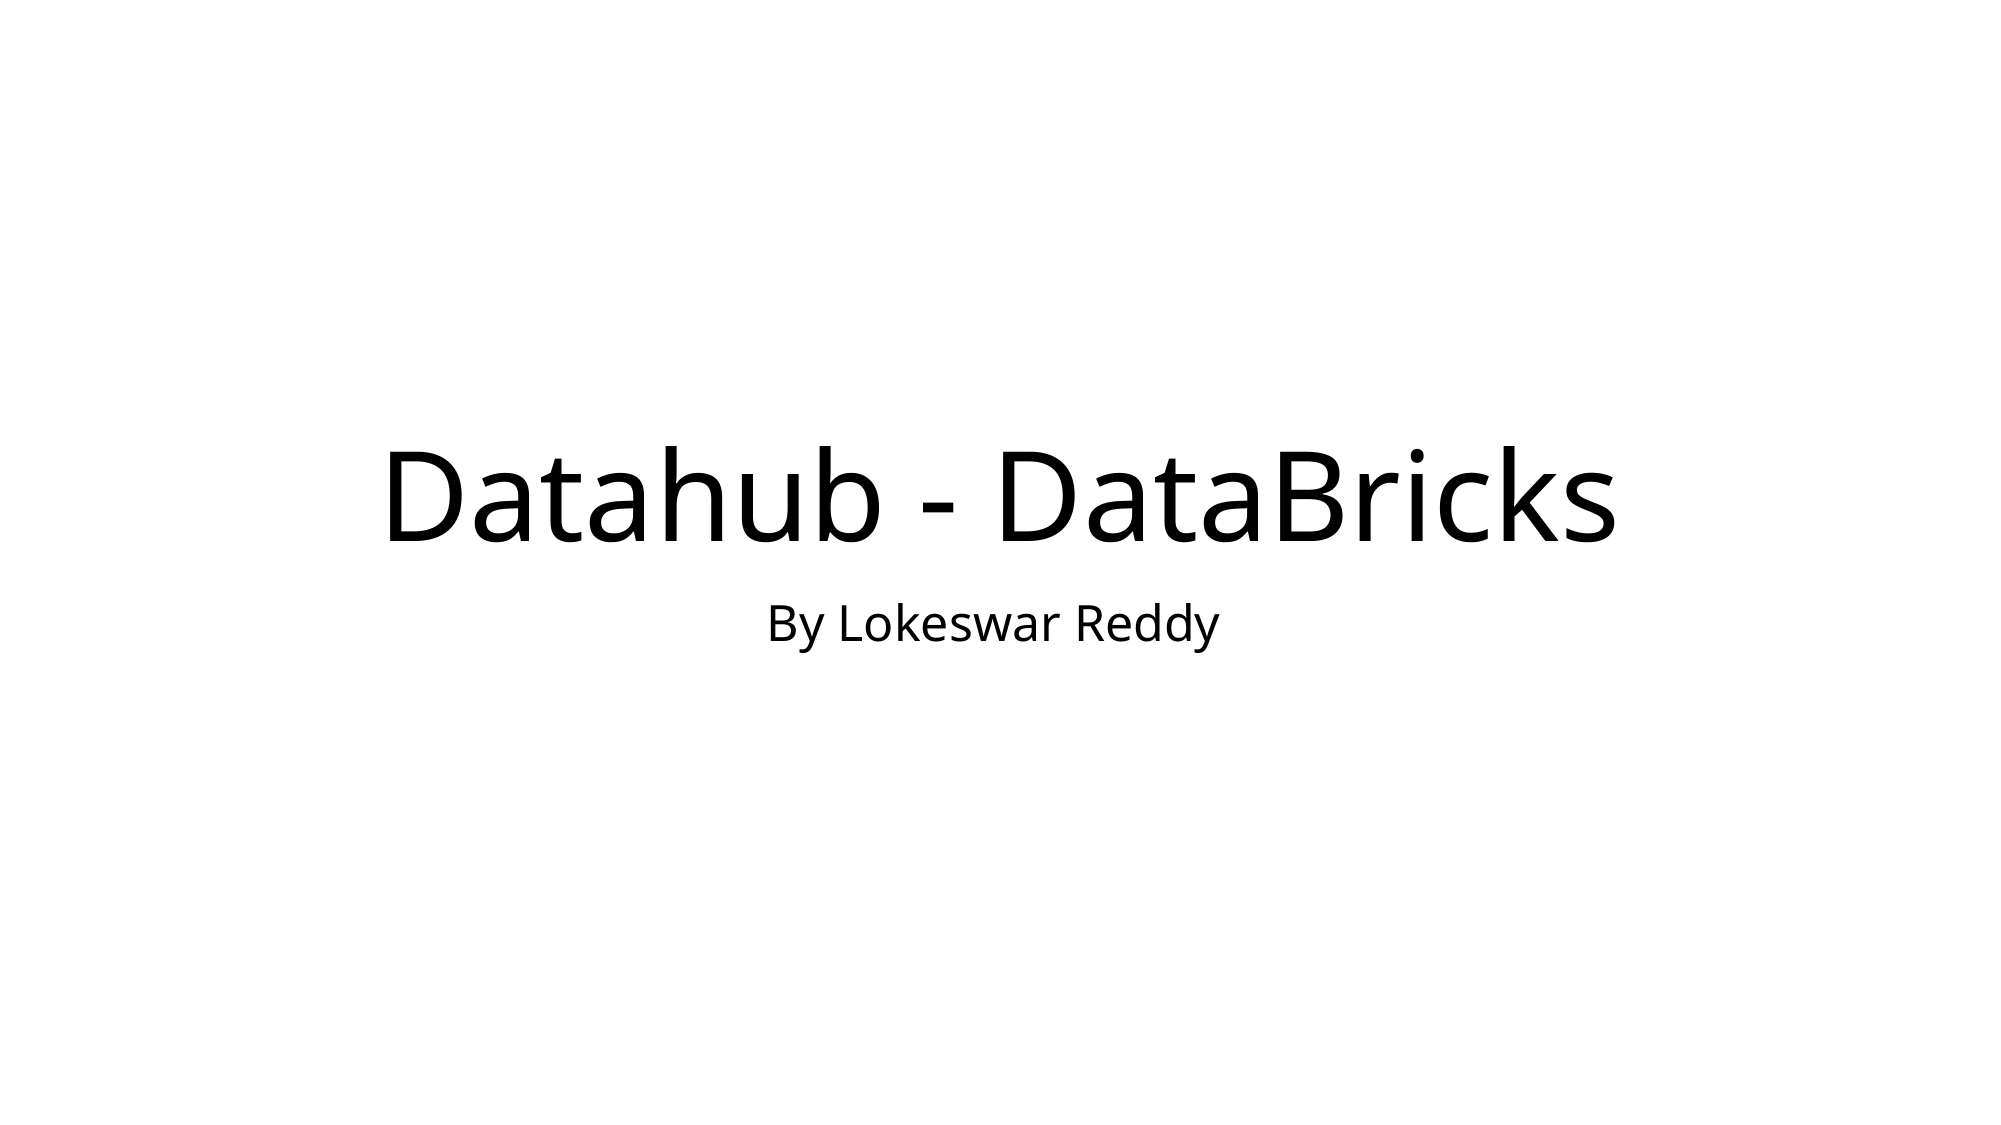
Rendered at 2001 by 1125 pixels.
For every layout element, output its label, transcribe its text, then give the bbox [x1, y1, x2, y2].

title Datahub - DataBricks [249, 184, 1750, 576]
subtitle By Lokeswar Reddy [249, 590, 1750, 863]
